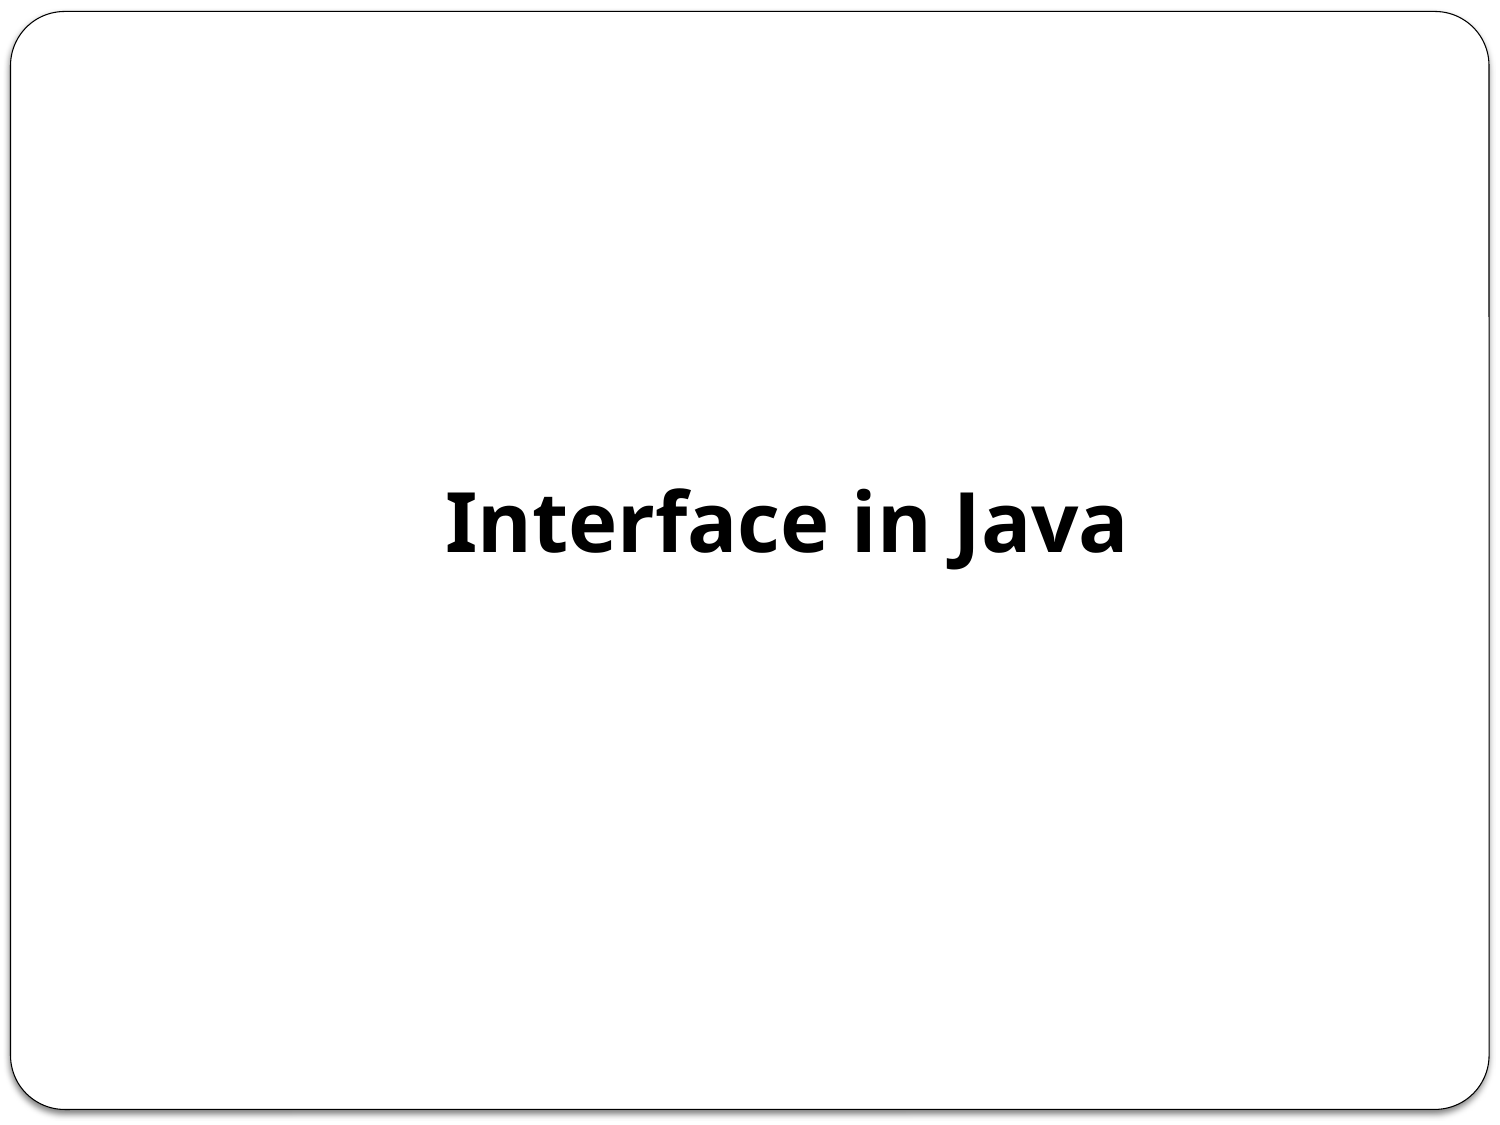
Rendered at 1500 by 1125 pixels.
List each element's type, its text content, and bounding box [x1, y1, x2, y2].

list Interface in Java [150, 237, 1425, 988]
